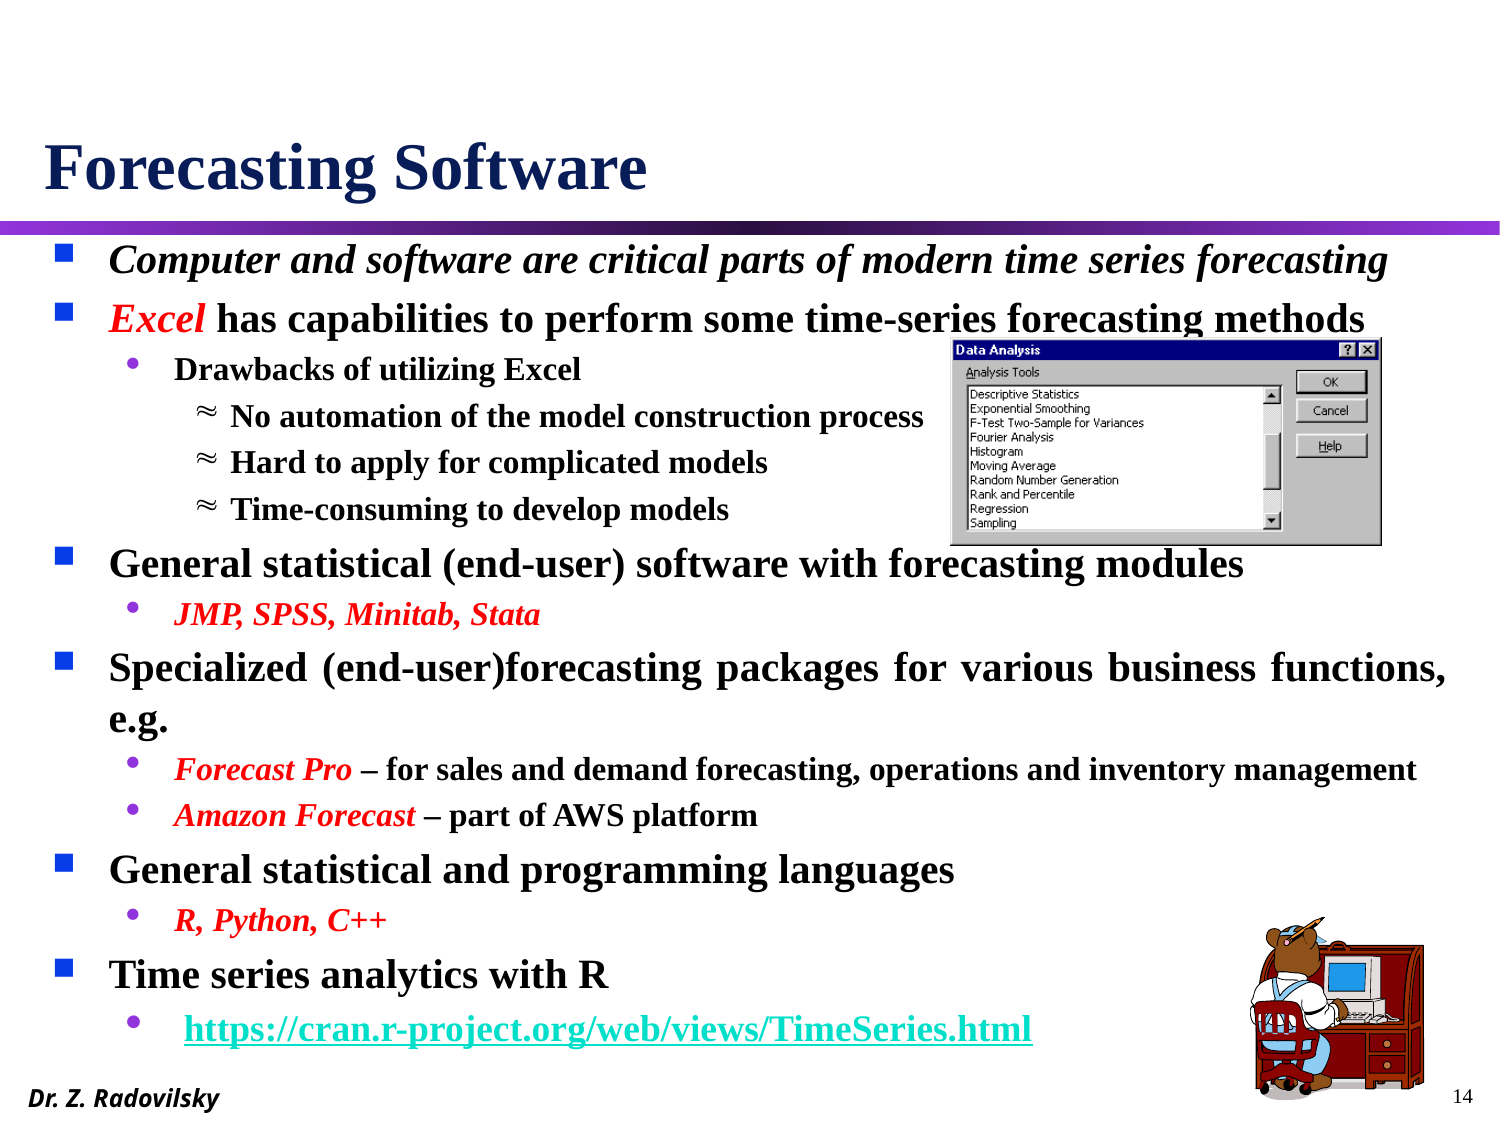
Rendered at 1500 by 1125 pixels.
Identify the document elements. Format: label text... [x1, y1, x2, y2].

title Forecasting Software [29, 24, 1471, 211]
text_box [1249, 916, 1425, 1101]
list Computer and software are critical parts of modern time series forecasting Excel has capabilities to perform some time-series forecasting methods Drawbacks of utilizing Excel No automation of the model construction process Hard to apply for complicated models Time-consuming to develop models General statistical (end-user) software with forecasting modules JMP, SPSS, Minitab, Stata Specialized (end-user)forecasting packages for various business functions, e.g. Forecast Pro – for sales and demand forecasting, operations and inventory management Amazon Forecast – part of AWS platform General statistical and programming languages R, Python, C++ Time series analytics with R https://cran.r-project.org/web/views/TimeSeries.html [37, 224, 1463, 1088]
picture [949, 337, 1382, 546]
